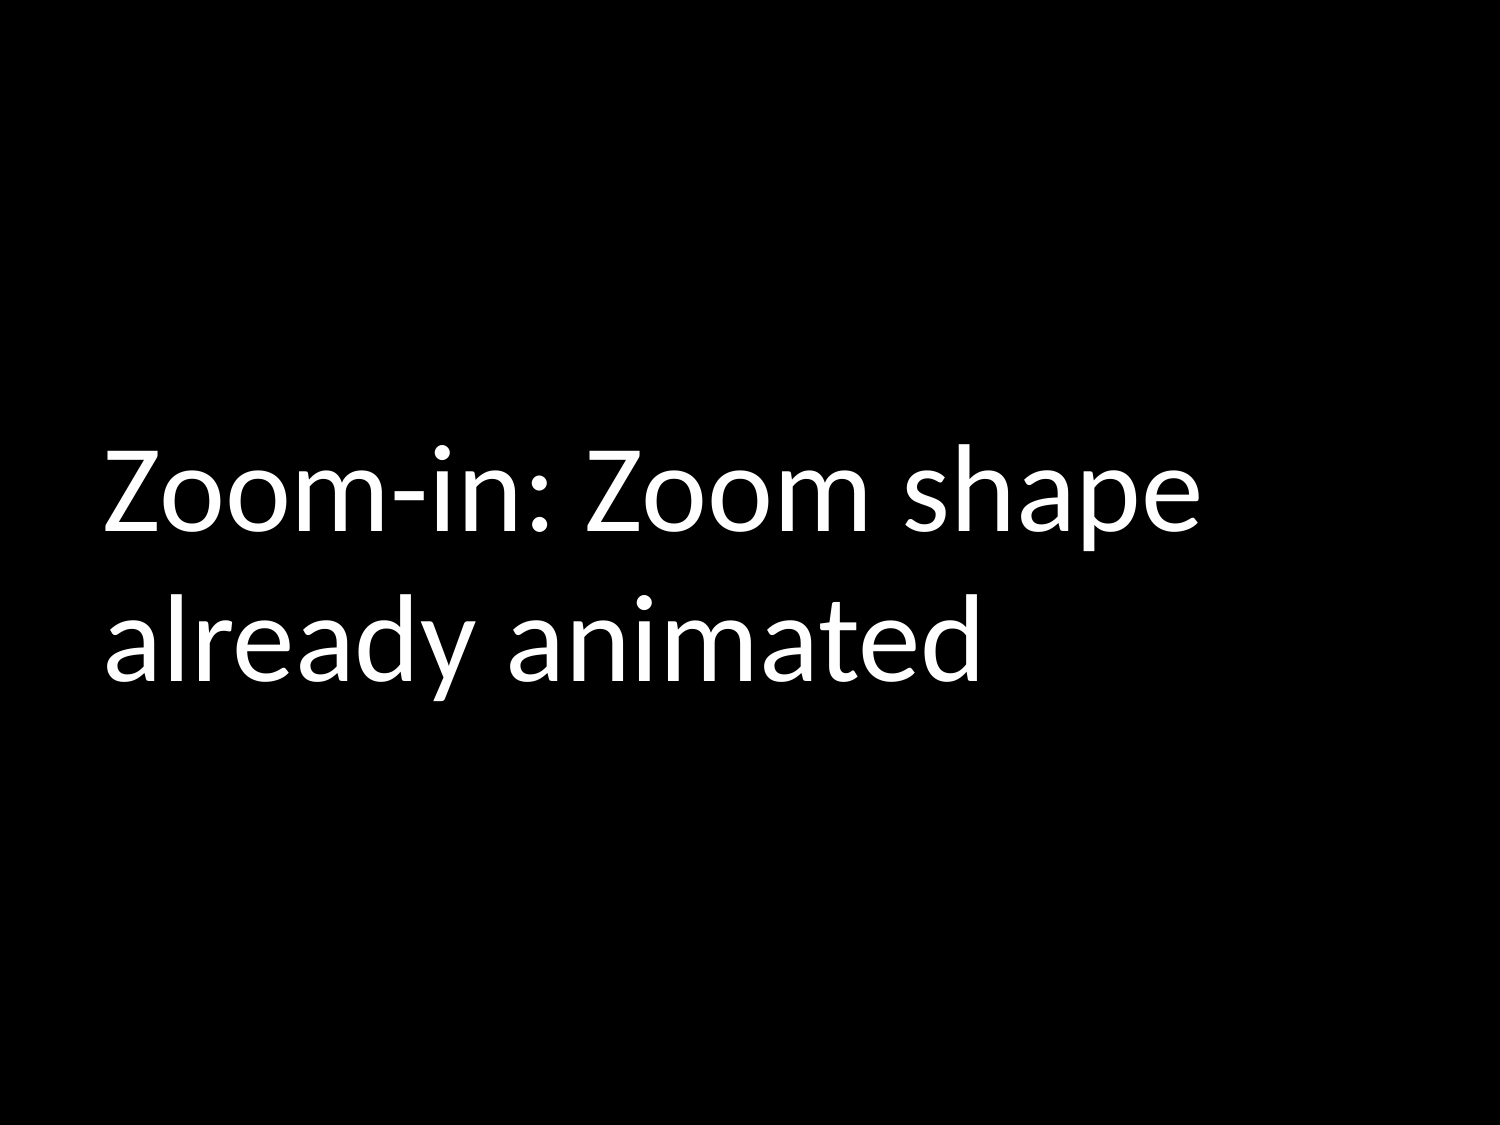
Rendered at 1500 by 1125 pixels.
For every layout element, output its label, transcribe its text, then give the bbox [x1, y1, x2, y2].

title Zoom-in: Zoom shape already animated [87, 462, 1438, 650]
